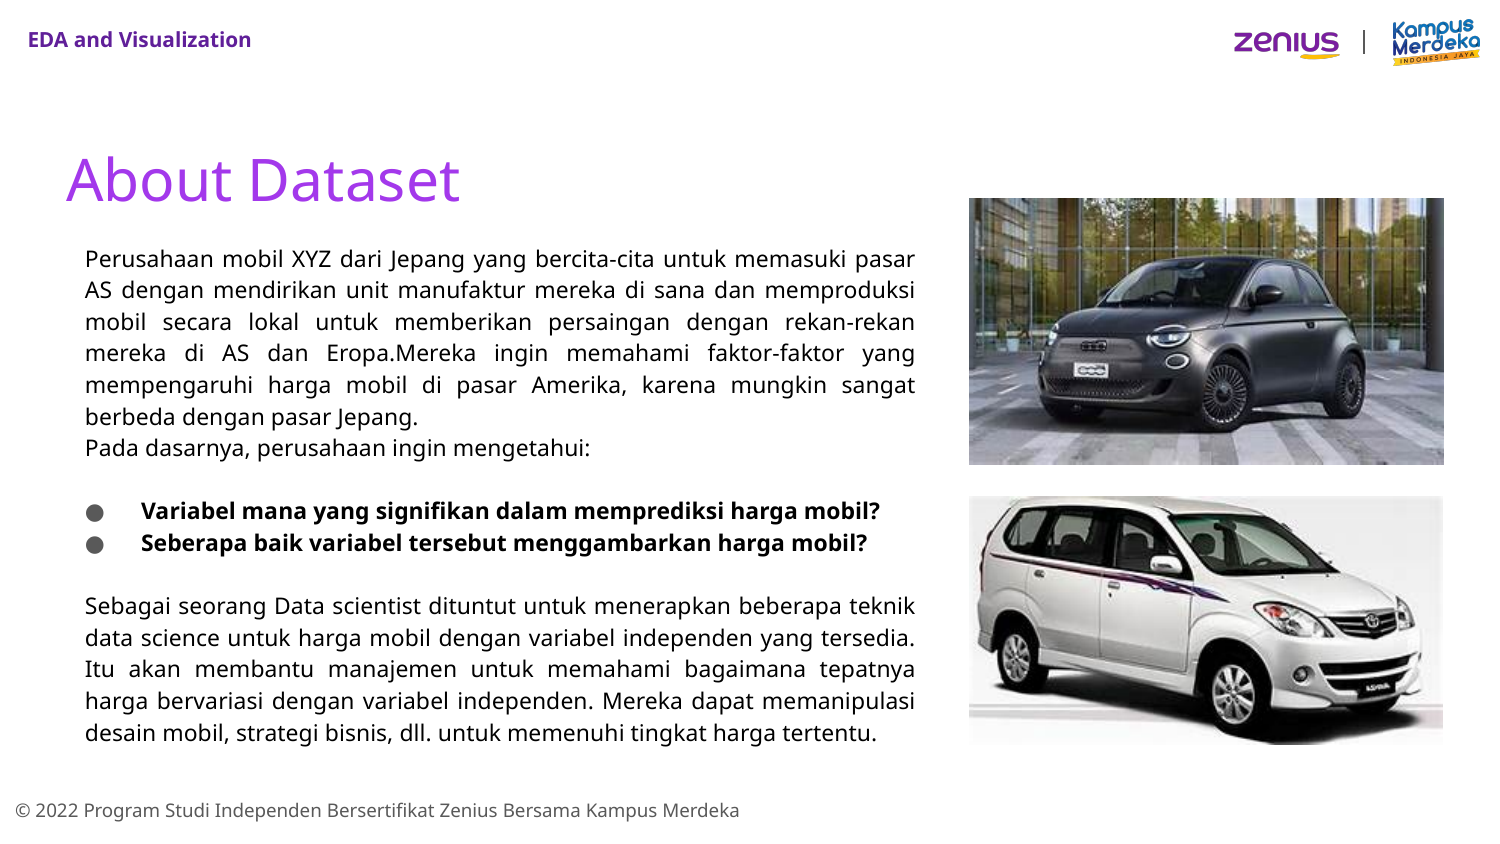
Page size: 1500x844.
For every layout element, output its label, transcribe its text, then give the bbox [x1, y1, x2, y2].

text_box EDA and Visualization [12, 14, 1011, 65]
text_box © 2022 Program Studi Independen Bersertifikat Zenius Bersama Kampus Merdeka [0, 787, 1468, 833]
list Perusahaan mobil XYZ dari Jepang yang bercita-cita untuk memasuki pasar AS dengan mendirikan unit manufaktur mereka di sana dan memproduksi mobil secara lokal untuk memberikan persaingan dengan rekan-rekan mereka di AS dan Eropa.Mereka ingin memahami faktor-faktor yang mempengaruhi harga mobil di pasar Amerika, karena mungkin sangat berbeda dengan pasar Jepang. Pada dasarnya, perusahaan ingin mengetahui: Variabel mana yang signifikan dalam memprediksi harga mobil? Seberapa baik variabel tersebut menggambarkan harga mobil? Sebagai seorang Data scientist dituntut untuk menerapkan beberapa teknik data science untuk harga mobil dengan variabel independen yang tersedia. Itu akan membantu manajemen untuk memahami bagaimana tepatnya harga bervariasi dengan variabel independen. Mereka dapat memanipulasi desain mobil, strategi bisnis, dll. untuk memenuhi tingkat harga tertentu. [51, 225, 932, 771]
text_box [1230, 15, 1480, 69]
title About Dataset [51, 110, 1443, 245]
picture [969, 198, 1444, 465]
picture [969, 496, 1443, 746]
